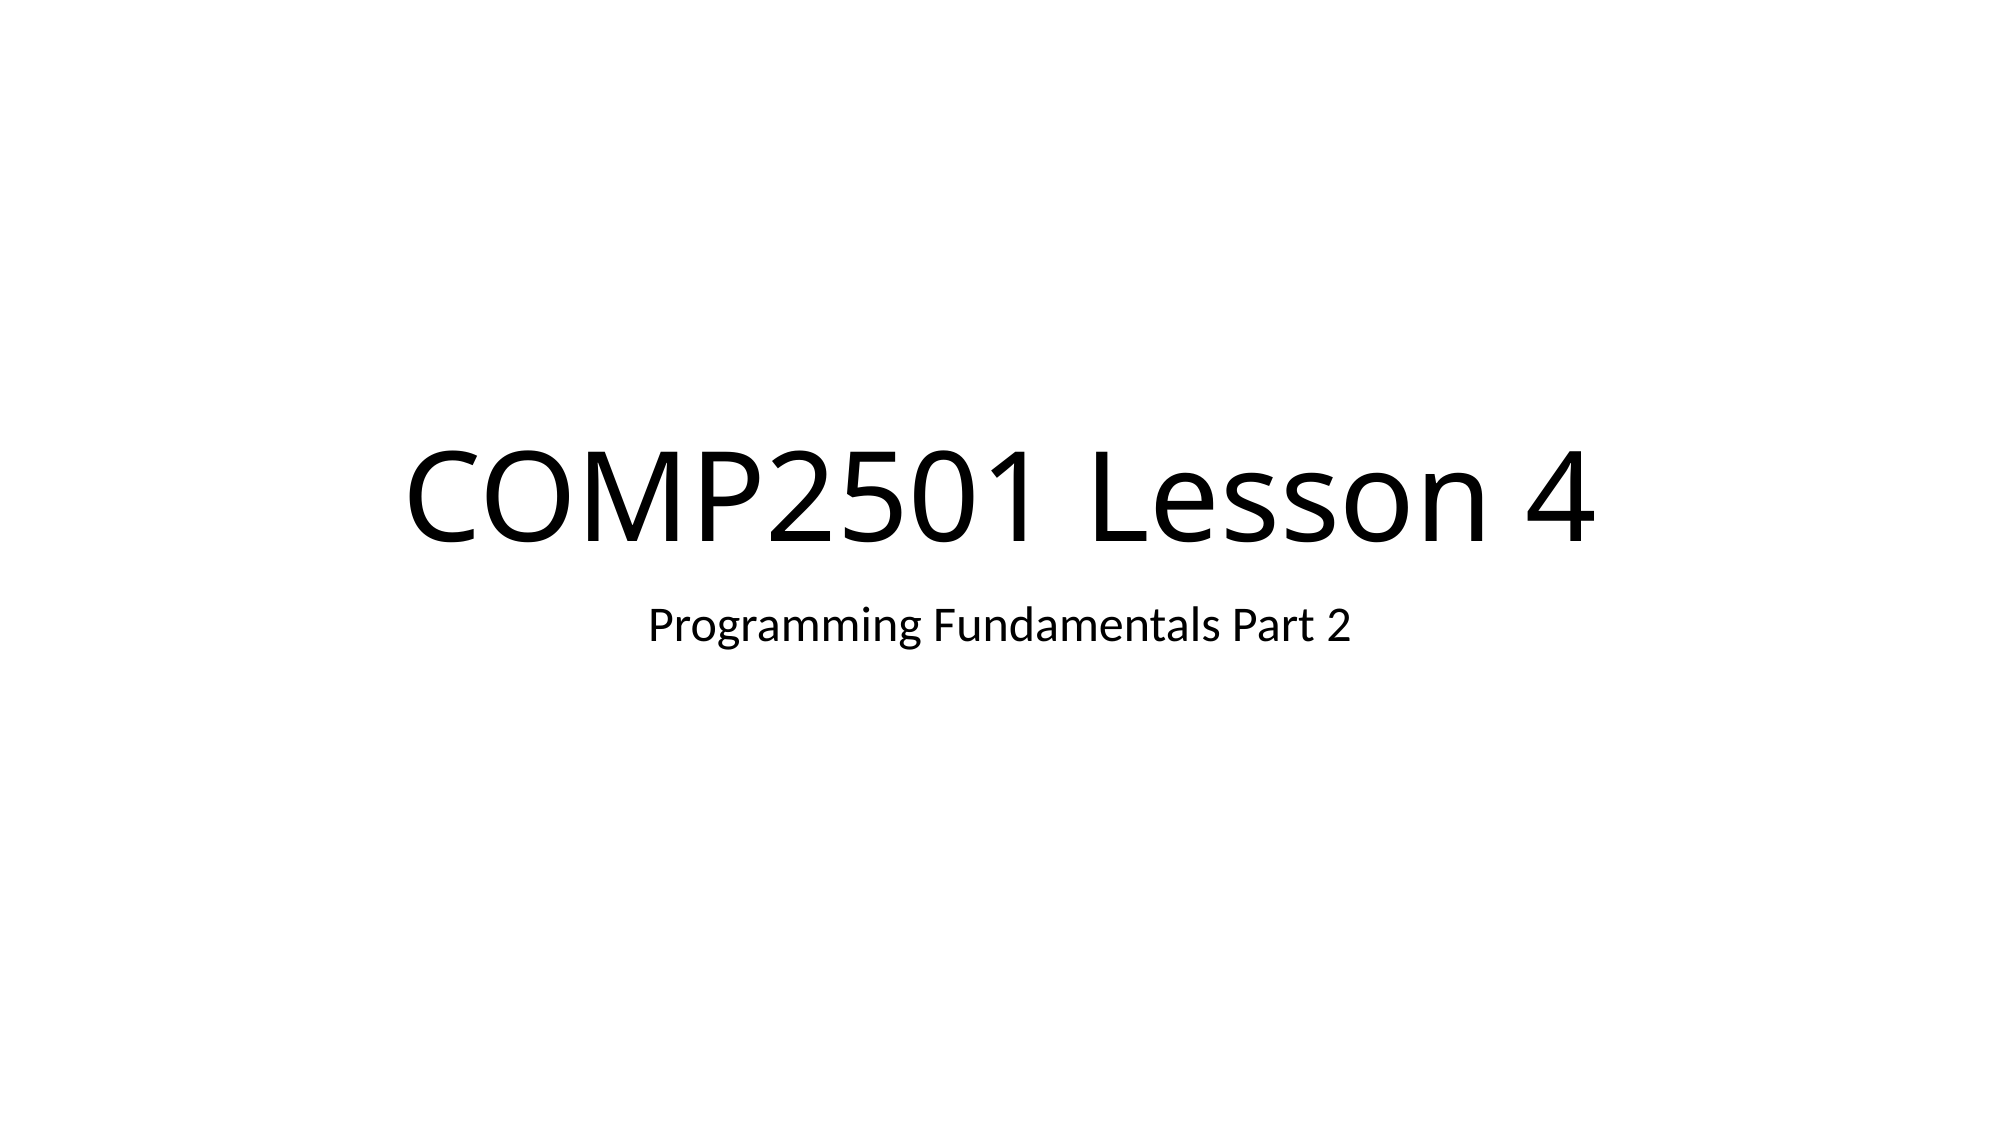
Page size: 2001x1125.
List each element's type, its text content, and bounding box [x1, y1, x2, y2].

title COMP2501 Lesson 4 [249, 184, 1750, 576]
subtitle Programming Fundamentals Part 2 [249, 590, 1750, 863]
